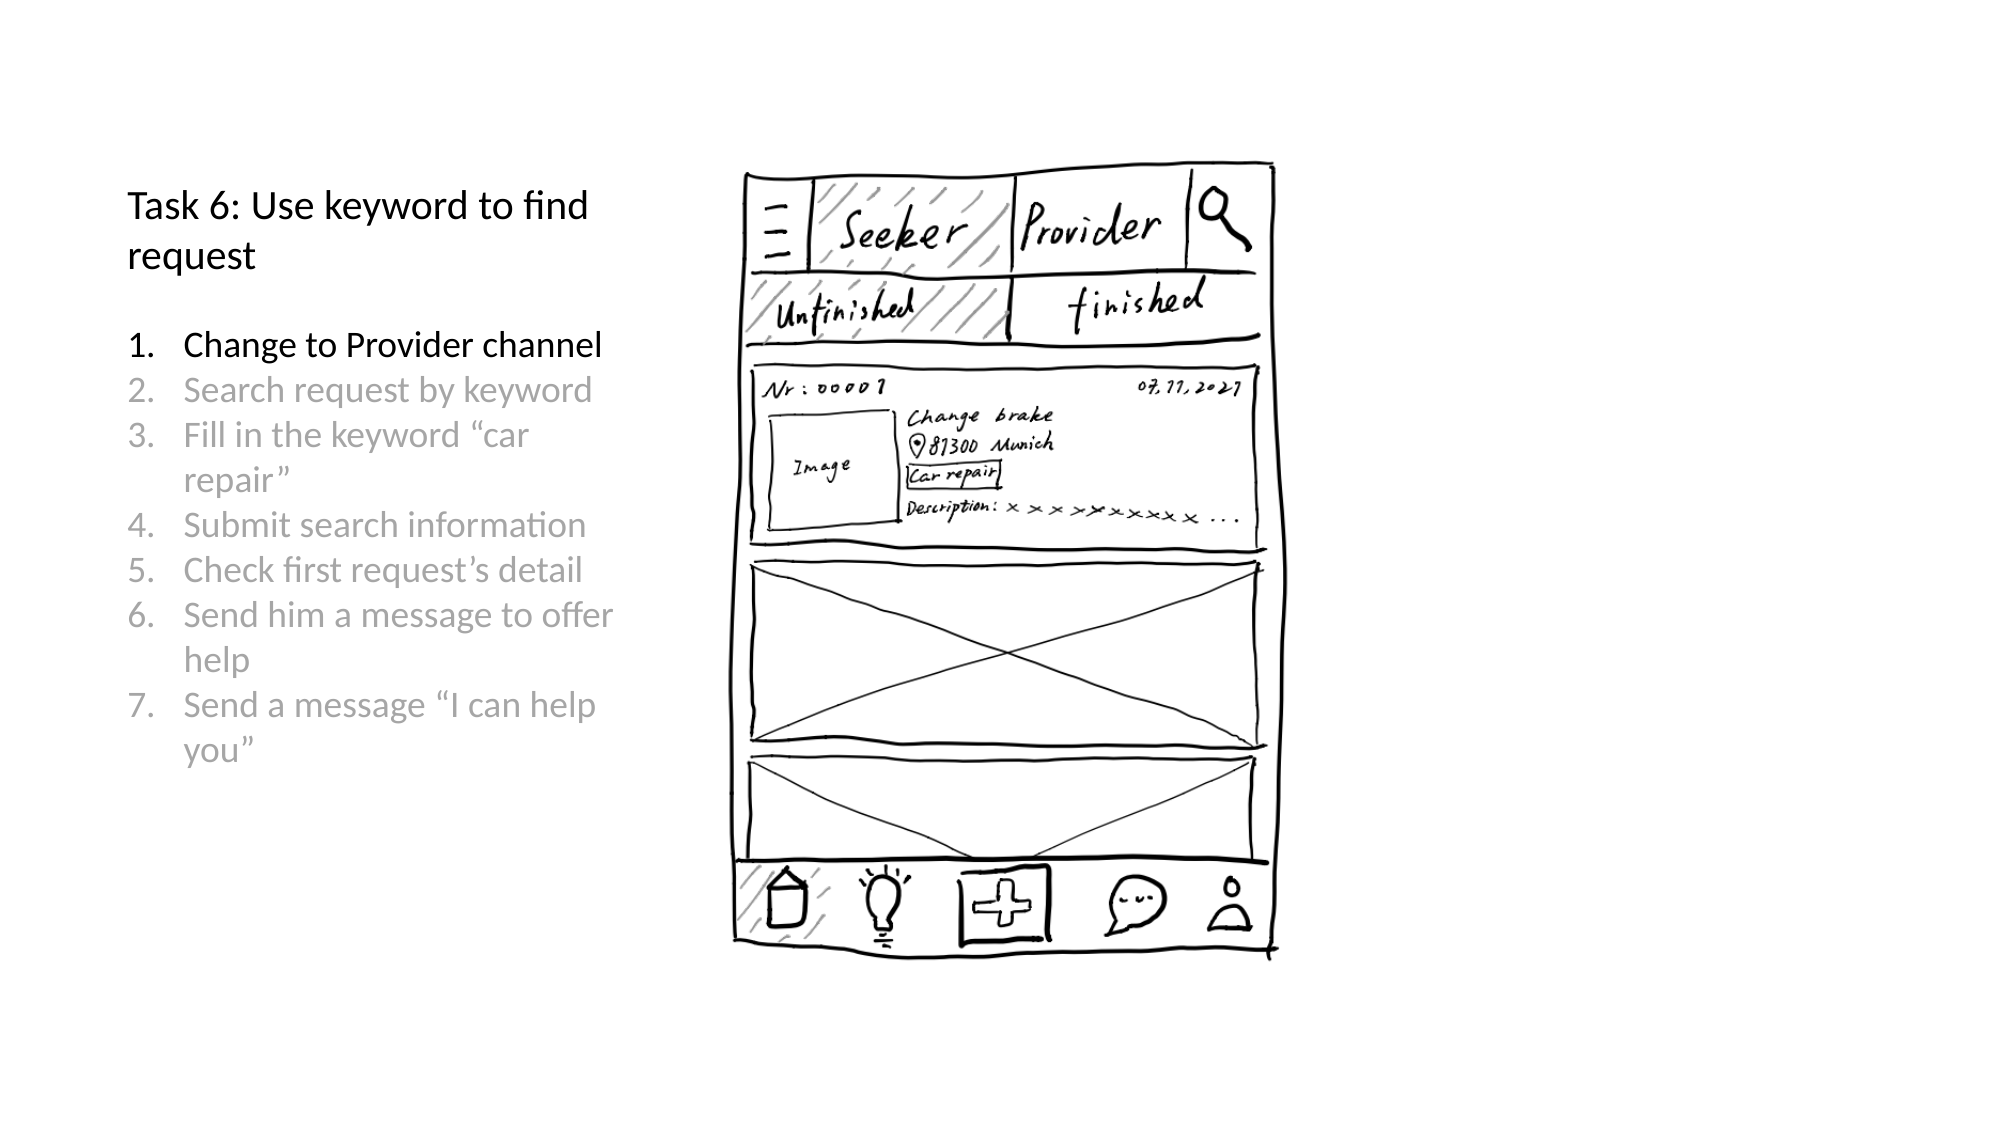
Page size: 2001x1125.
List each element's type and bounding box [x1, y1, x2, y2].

picture [565, 0, 1435, 1125]
text_box [112, 170, 640, 829]
